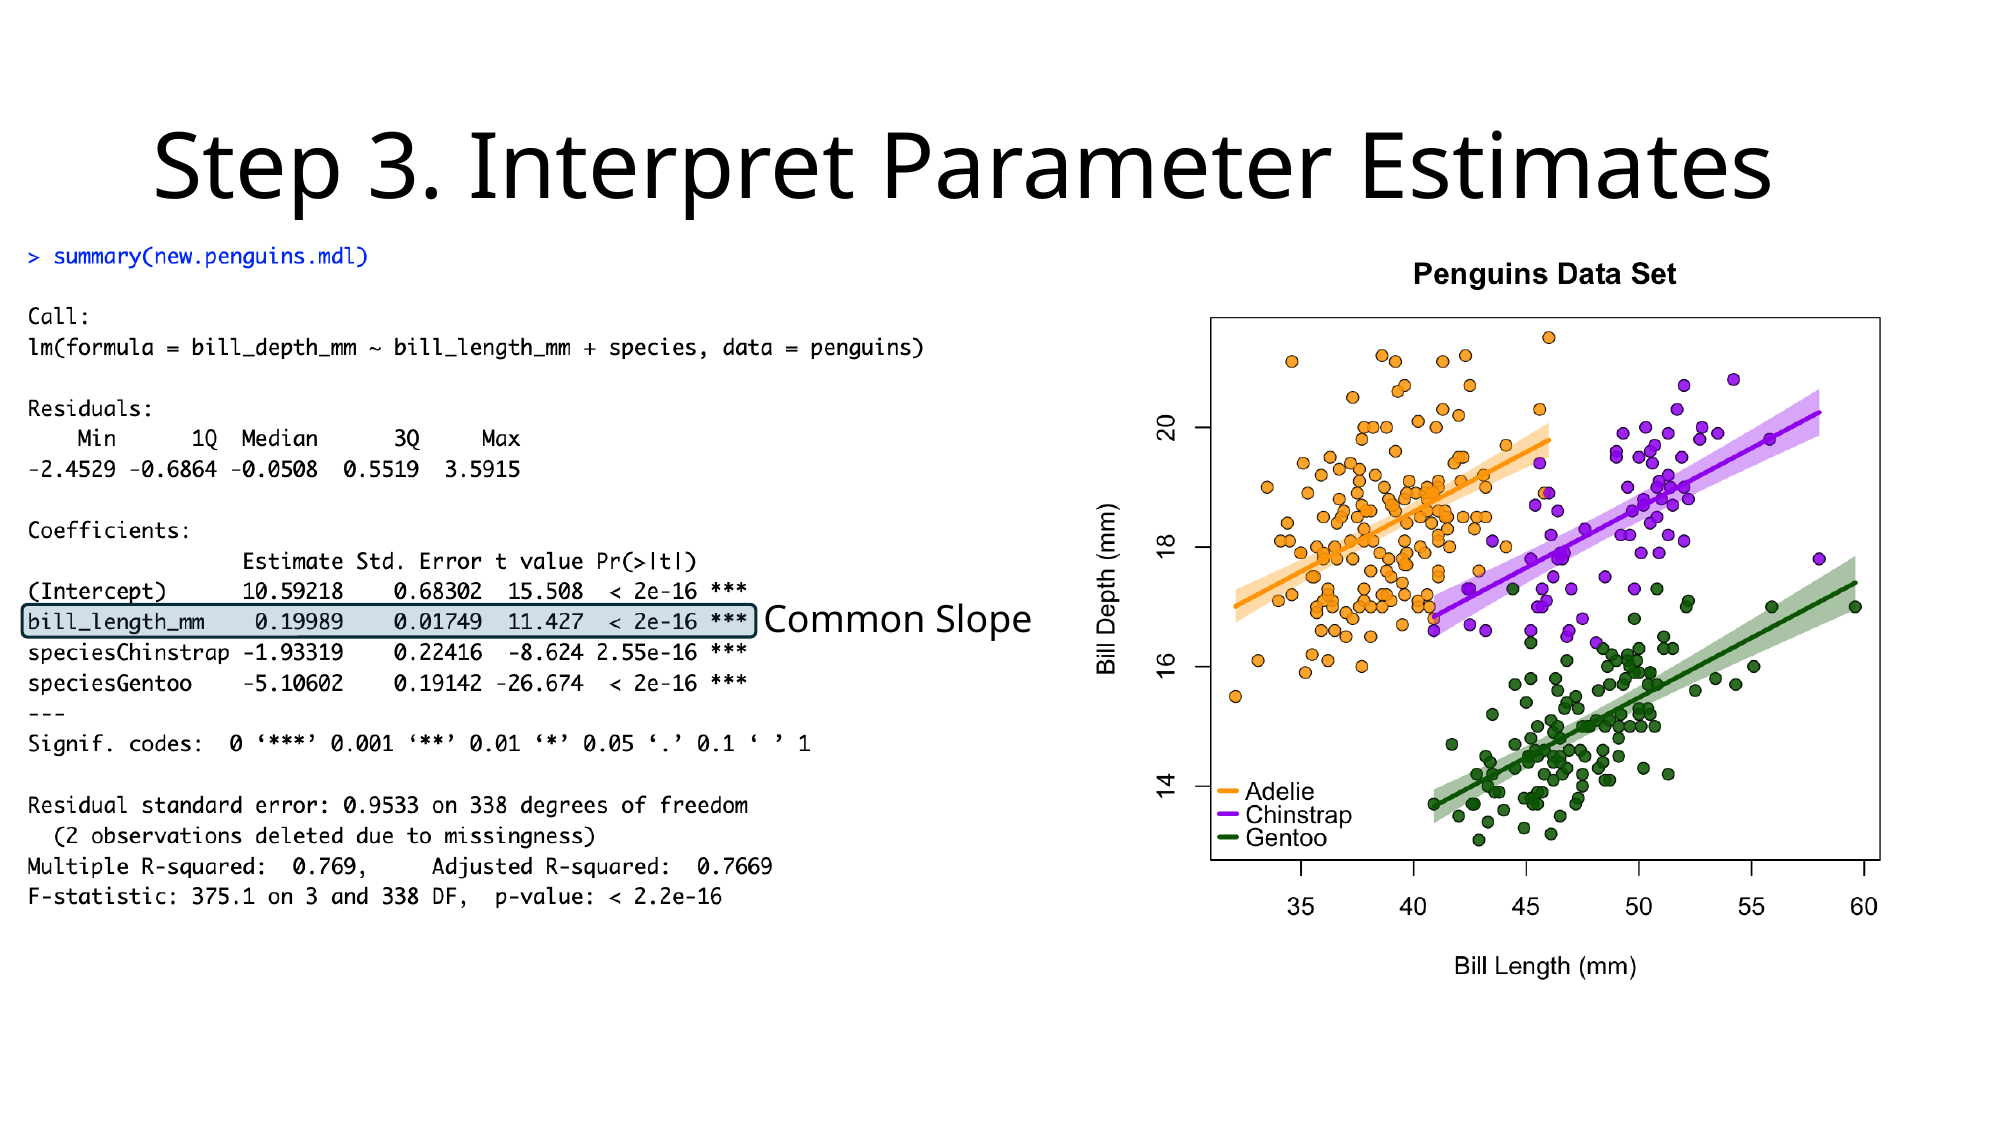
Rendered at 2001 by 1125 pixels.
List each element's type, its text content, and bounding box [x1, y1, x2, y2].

picture [1060, 226, 2000, 1011]
text_box Common Slope [997, 588, 1048, 648]
title Step 3. Interpret Parameter Estimates [137, 59, 1863, 278]
picture [21, 241, 997, 935]
